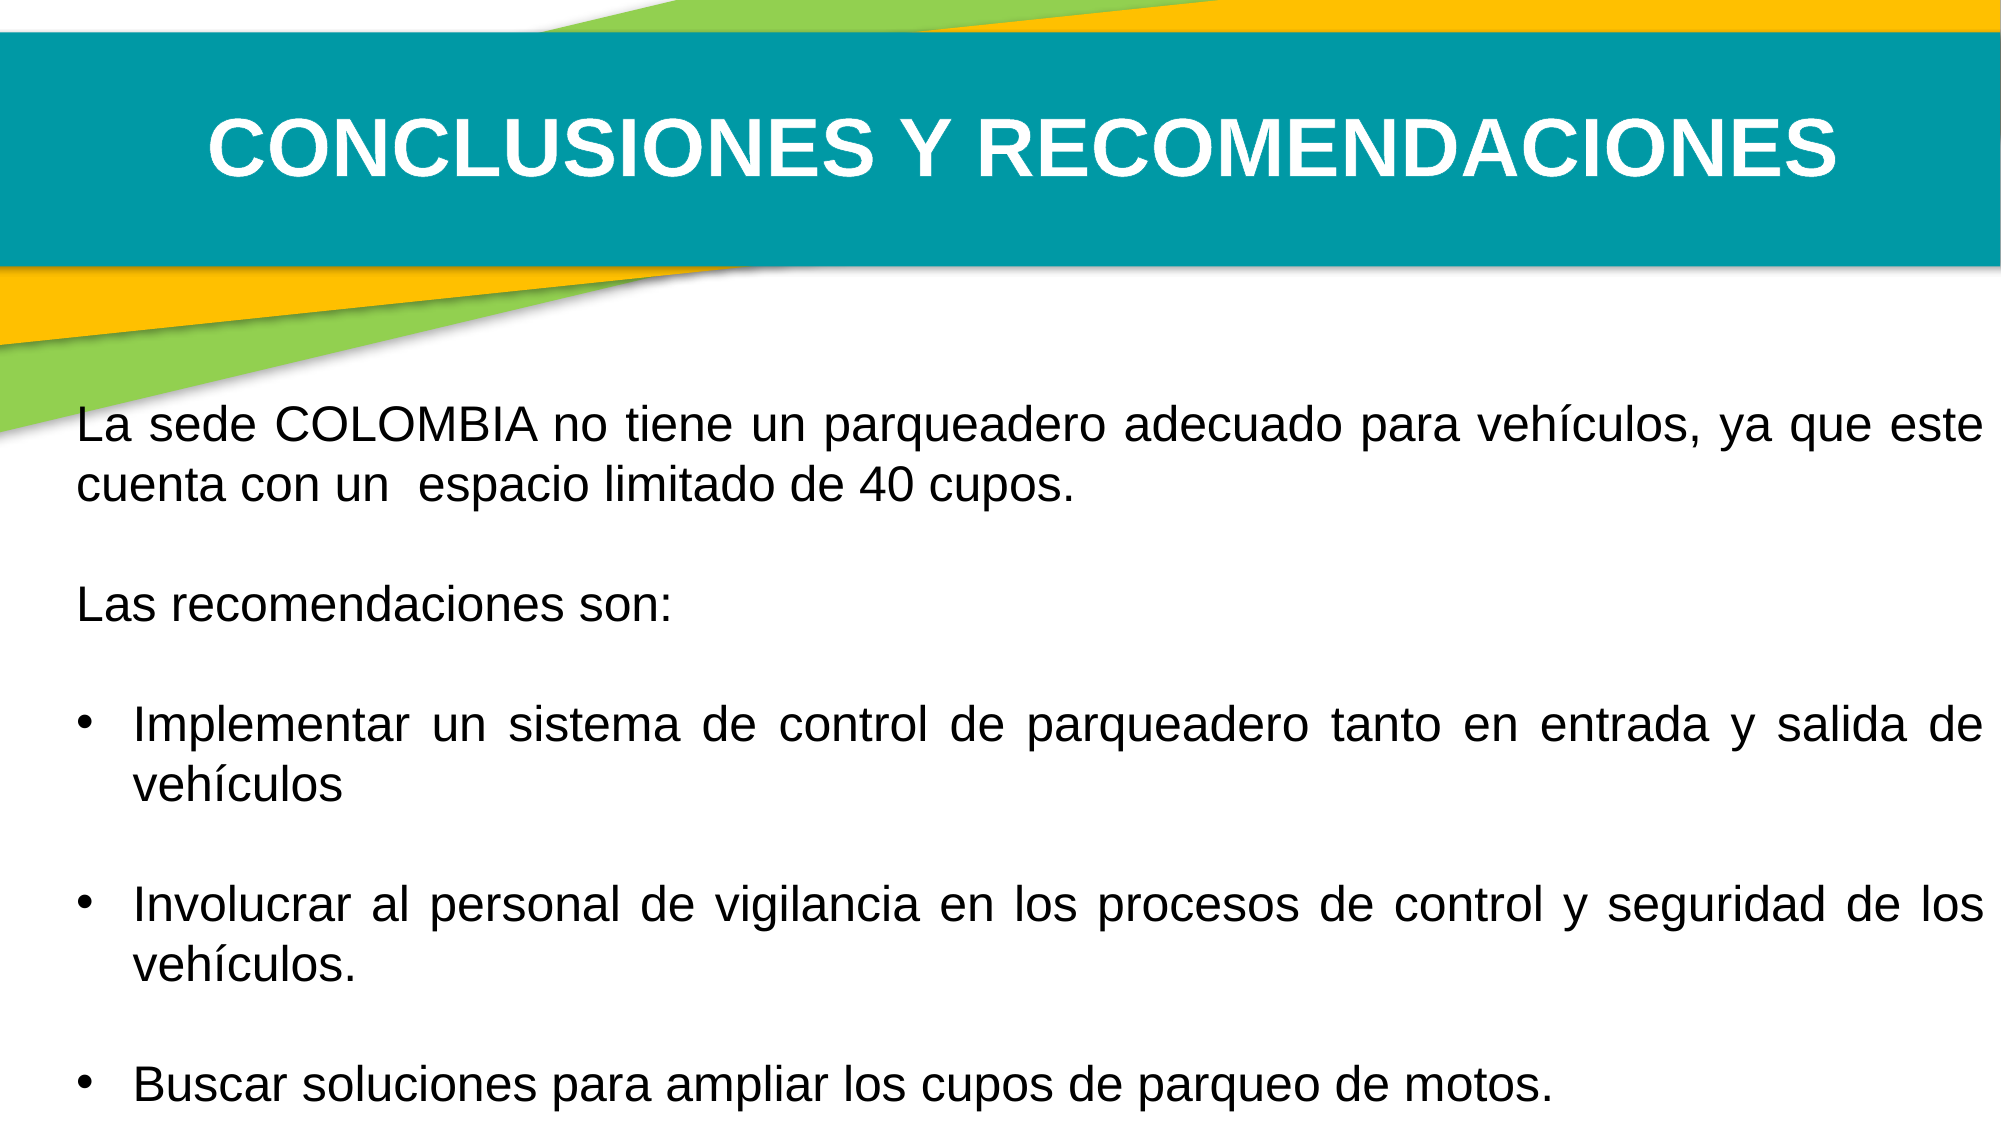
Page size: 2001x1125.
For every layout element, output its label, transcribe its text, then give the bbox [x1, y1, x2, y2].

text_box La sede COLOMBIA no tiene un parqueadero adecuado para vehículos, ya que este cuenta con un espacio limitado de 40 cupos. Las recomendaciones son: Implementar un sistema de control de parqueadero tanto en entrada y salida de vehículos Involucrar al personal de vigilancia en los procesos de control y seguridad de los vehículos. Buscar soluciones para ampliar los cupos de parqueo de motos. [61, 383, 2000, 1125]
text_box CONCLUSIONES Y RECOMENDACIONES [107, 27, 1939, 258]
